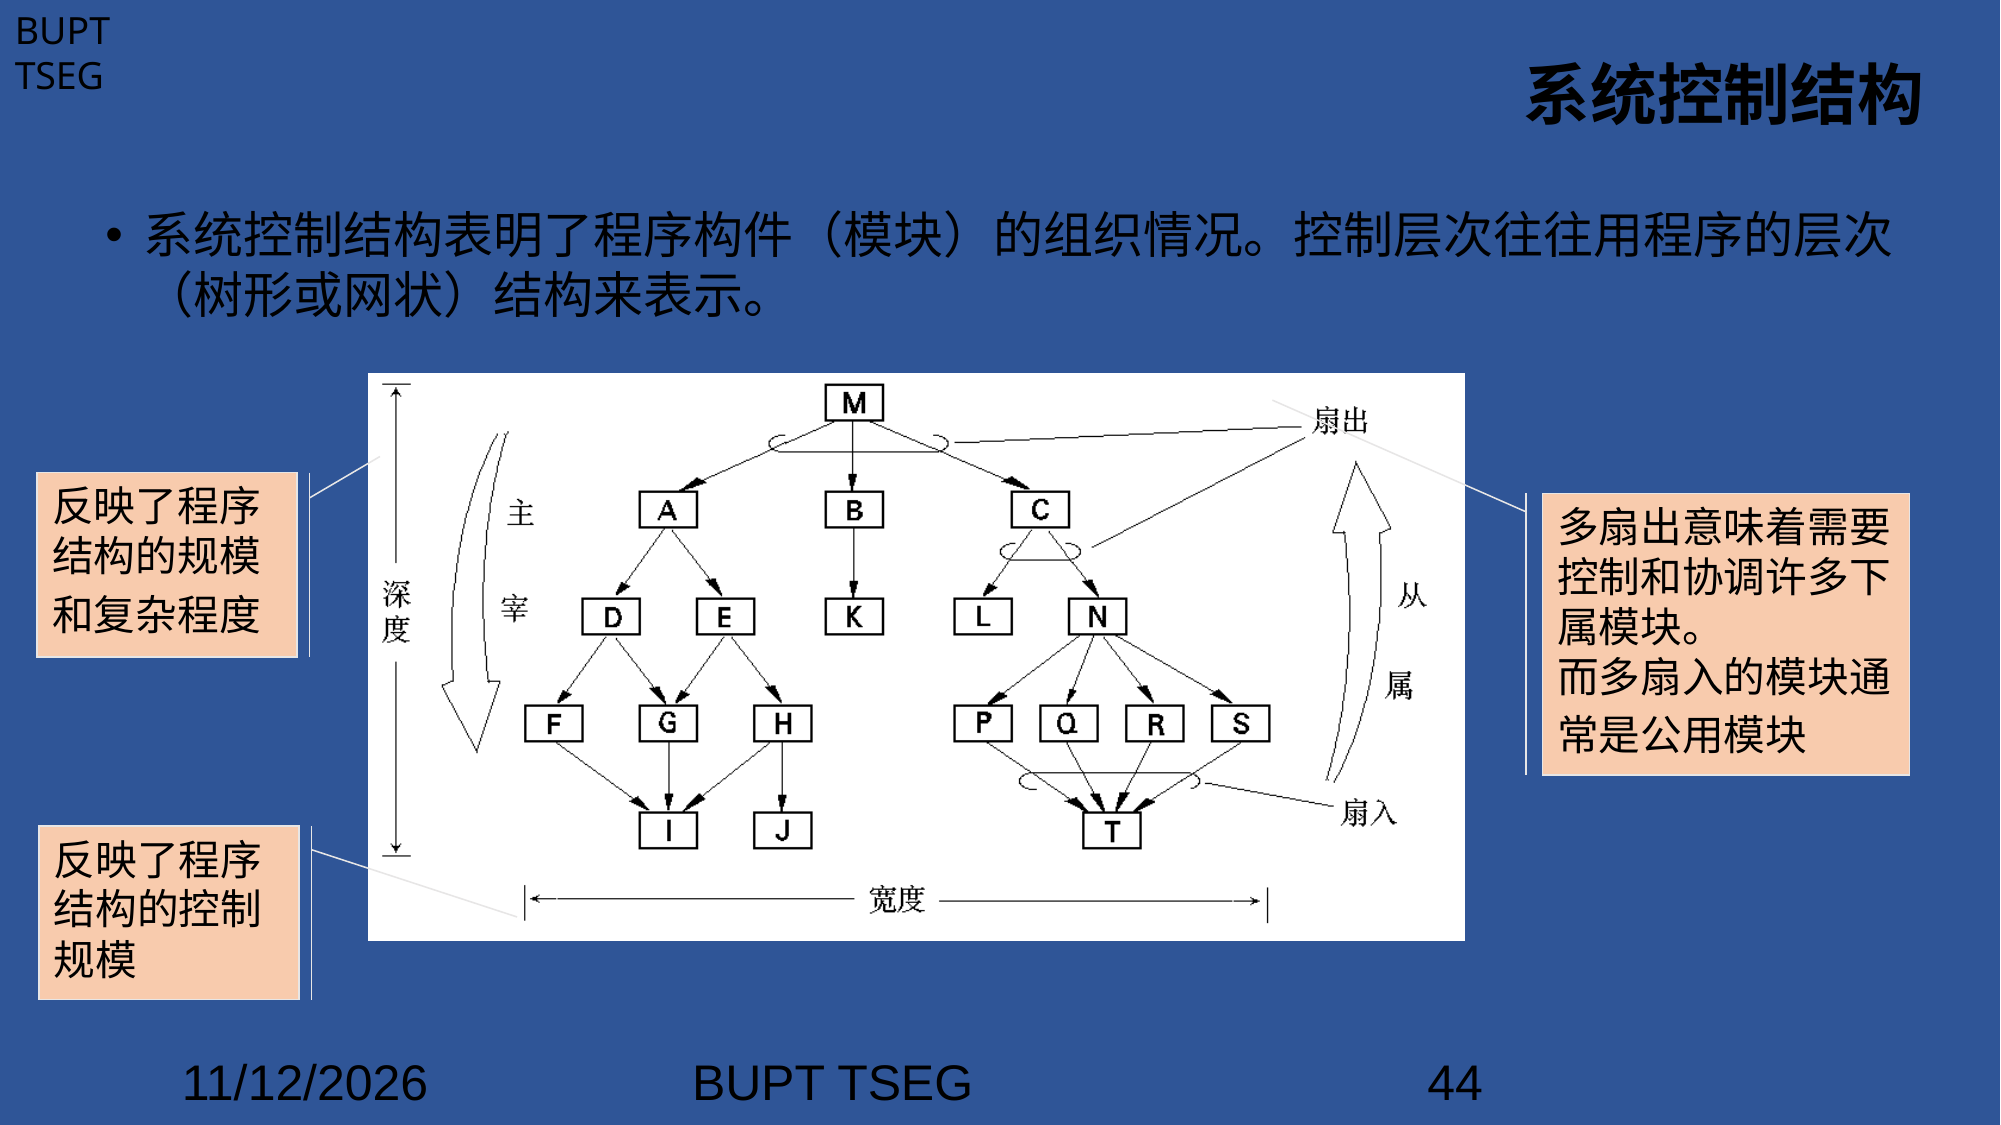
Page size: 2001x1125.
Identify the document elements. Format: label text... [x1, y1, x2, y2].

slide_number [167, 1042, 618, 1103]
text_box 反映了程序结构的规模和复杂程度 [37, 472, 298, 657]
slide_number 44 [1412, 1042, 1863, 1103]
title 系统控制结构 [244, 45, 1940, 152]
picture [368, 373, 1465, 941]
text_box 反映了程序结构的控制规模 [38, 825, 299, 1000]
text_box 多扇出意味着需要控制和协调许多下属模块。 而多扇入的模块通常是公用模块 [1542, 493, 1910, 776]
list 系统控制结构表明了程序构件（模块）的组织情况。控制层次往往用程序的层次（树形或网状）结构来表示。 [90, 196, 1910, 1014]
footer BUPT TSEG [677, 1042, 1353, 1103]
